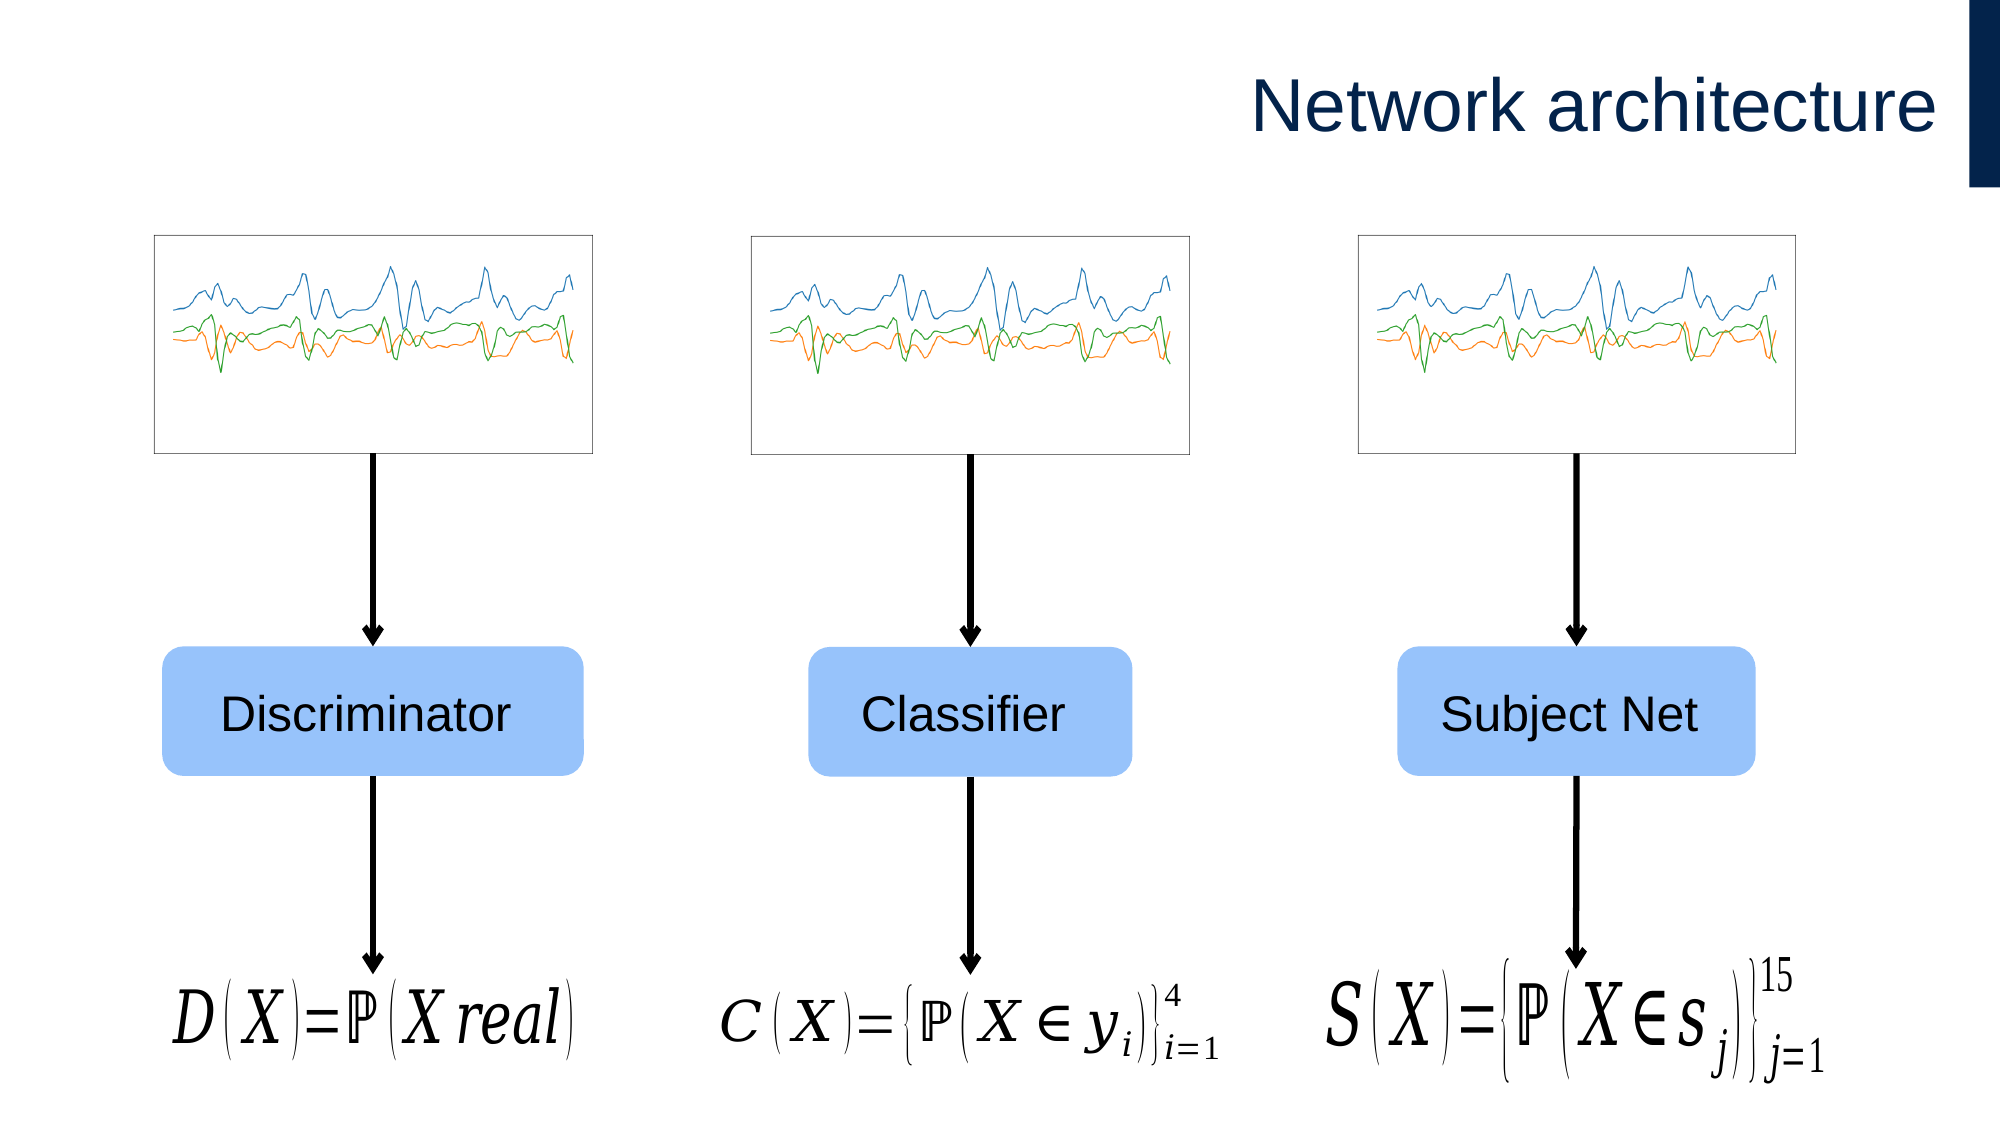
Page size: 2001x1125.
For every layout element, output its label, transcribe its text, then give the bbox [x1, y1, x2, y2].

title Network architecture [49, 0, 1954, 215]
picture [153, 234, 593, 454]
picture [1356, 234, 1796, 454]
picture [750, 235, 1190, 455]
